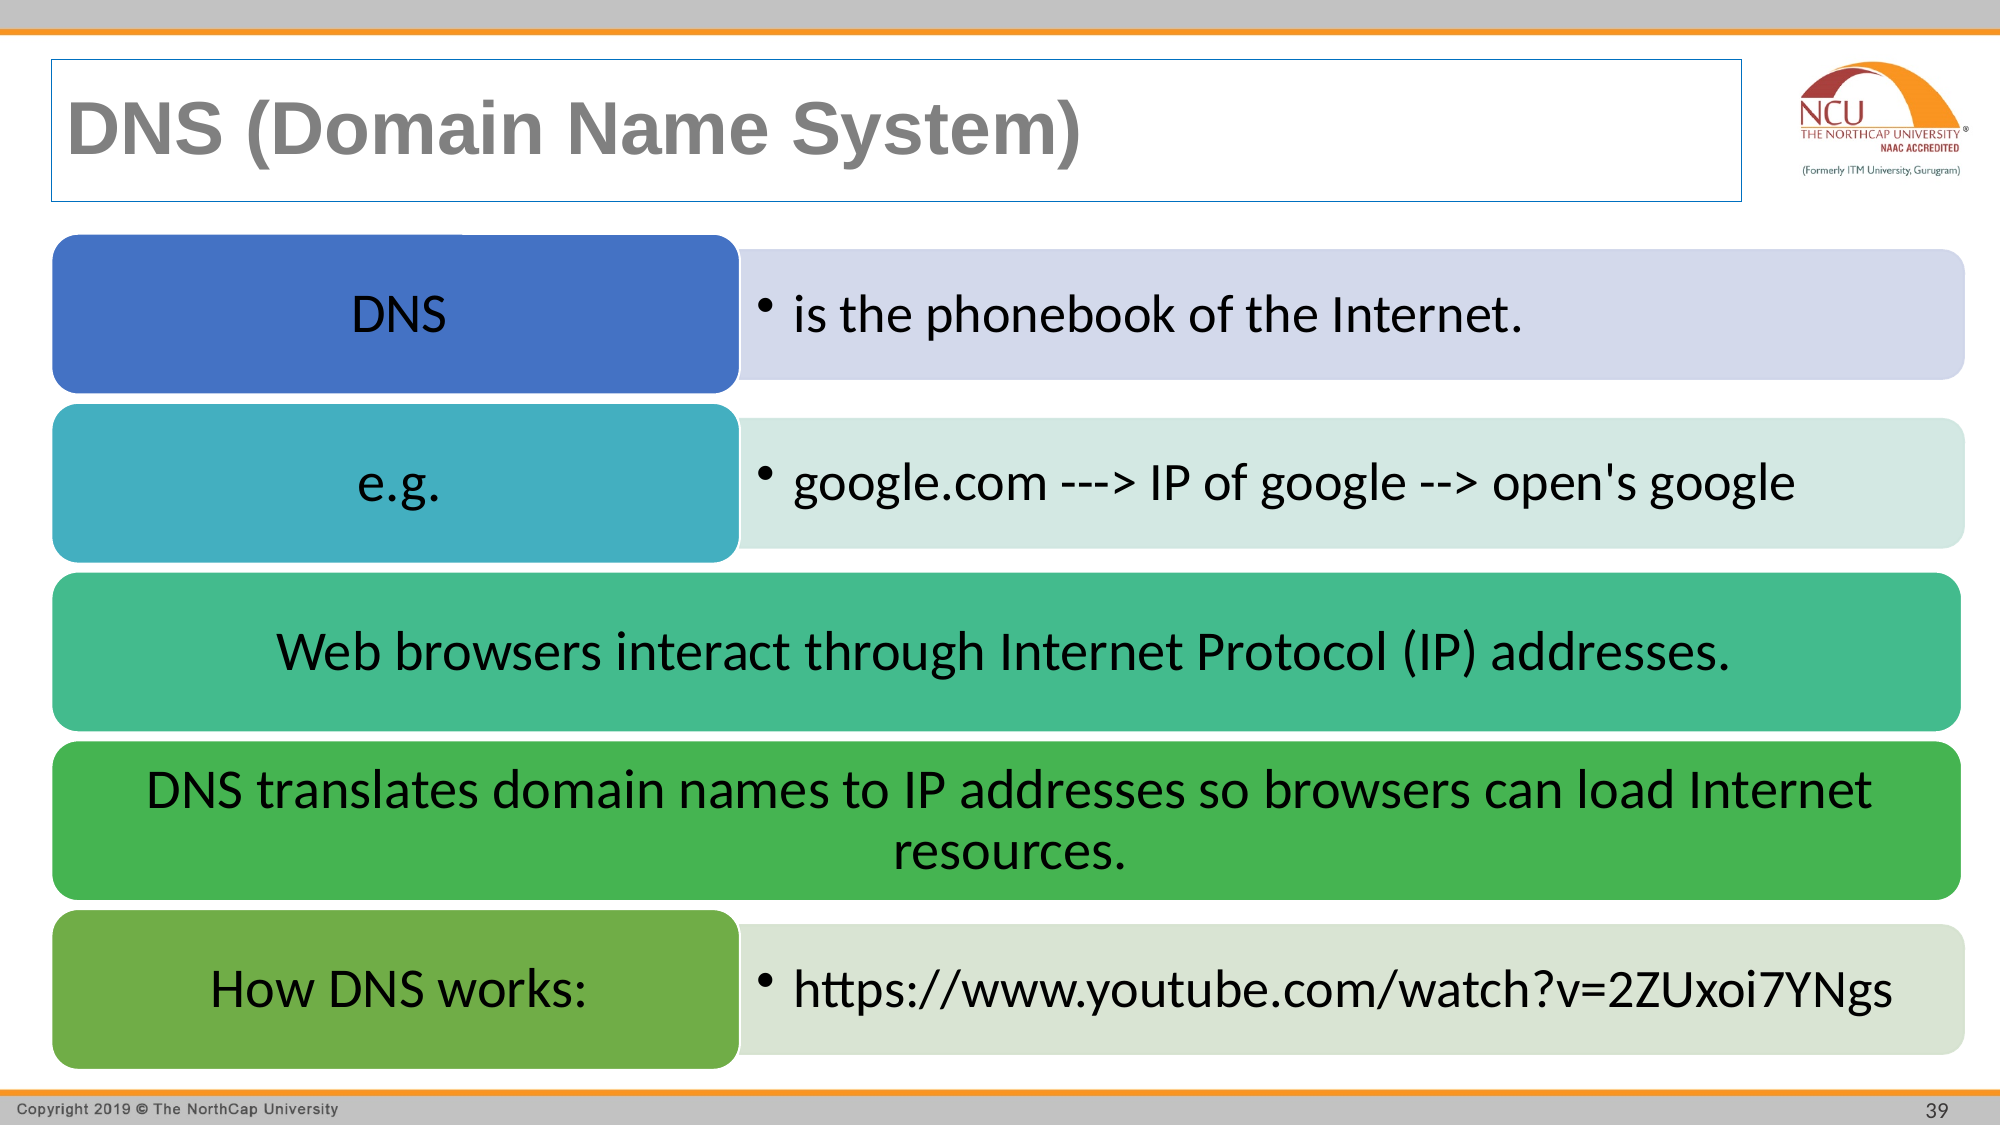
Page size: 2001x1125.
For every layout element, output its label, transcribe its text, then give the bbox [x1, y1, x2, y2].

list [51, 233, 1964, 1071]
slide_number 39 [1791, 1094, 1964, 1125]
title DNS (Domain Name System) [51, 59, 1742, 202]
picture [0, 0, 2000, 1125]
